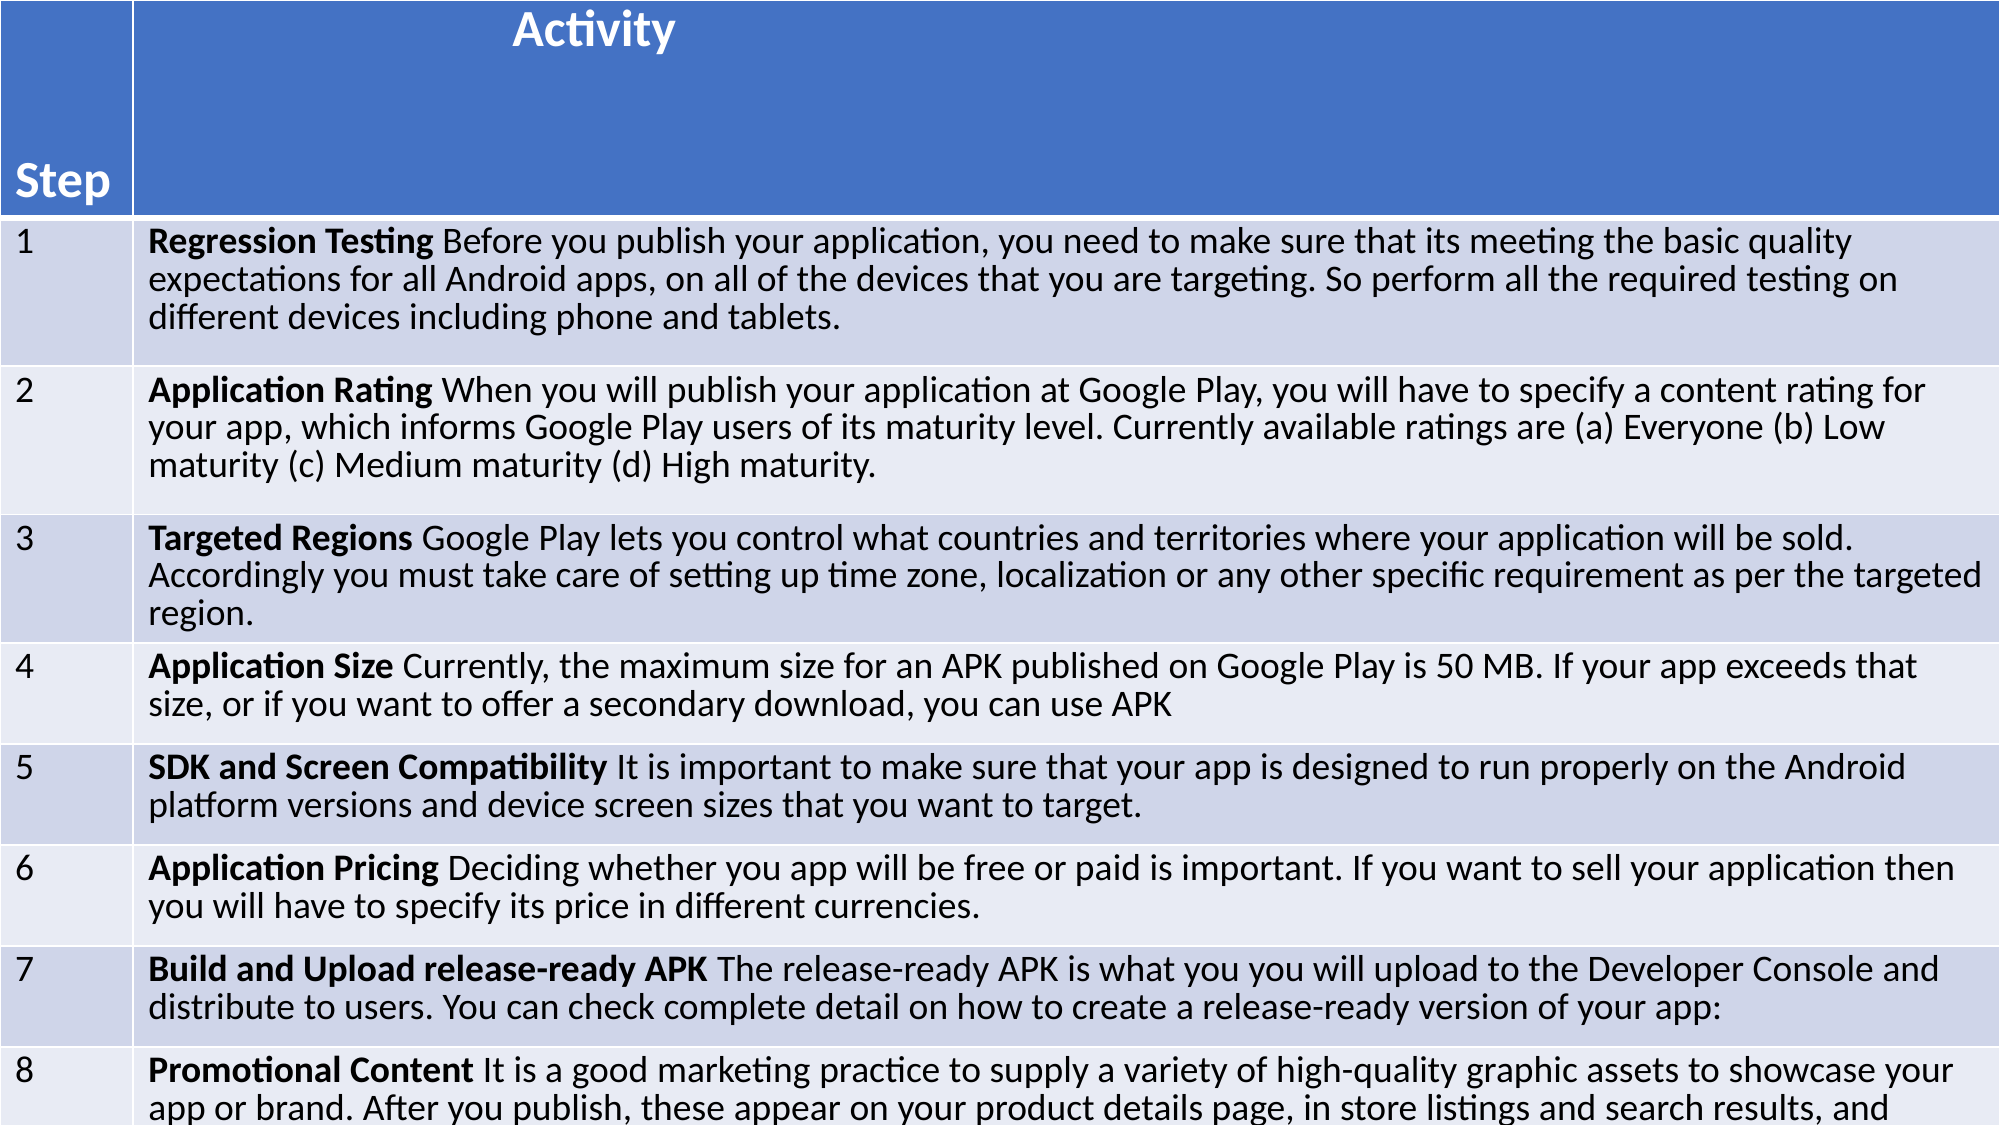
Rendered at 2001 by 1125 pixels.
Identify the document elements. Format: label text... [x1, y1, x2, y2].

table_cell Regression Testing Before you publish your application, you need to make sure that its meeting the basic quality expectations for all Android apps, on all of the devices that you are targeting. So perform all the required testing on different devices including phone and tablets. [134, 221, 1999, 365]
table_cell SDK and Screen Compatibility It is important to make sure that your app is designed to run properly on the Android platform versions and device screen sizes that you want to target. [134, 745, 1999, 844]
table_cell Application Pricing Deciding whether you app will be free or paid is important. If you want to sell your application then you will have to specify its price in different currencies. [134, 846, 1999, 945]
table_cell 3 [1, 515, 132, 642]
table_cell 7 [1, 947, 132, 1046]
table_cell 6 [1, 846, 132, 945]
table_cell Application Size Currently, the maximum size for an APK published on Google Play is 50 MB. If your app exceeds that size, or if you want to offer a secondary download, you can use APK [134, 644, 1999, 743]
table_header Activity [134, 1, 1999, 215]
table_cell 1 [1, 221, 132, 365]
table_cell 2 [1, 367, 132, 514]
table_header Step [1, 1, 132, 215]
table_cell 8 [1, 1048, 132, 1125]
table_cell Promotional Content It is a good marketing practice to supply a variety of high-quality graphic assets to showcase your app or brand. After you publish, these appear on your product details page, in store listings and search results, and elsewhere. [134, 1048, 1999, 1125]
table_cell Targeted Regions Google Play lets you control what countries and territories where your application will be sold. Accordingly you must take care of setting up time zone, localization or any other specific requirement as per the targeted region. [134, 515, 1999, 642]
table_cell 5 [1, 745, 132, 844]
table_cell 4 [1, 644, 132, 743]
table_cell Application Rating When you will publish your application at Google Play, you will have to specify a content rating for your app, which informs Google Play users of its maturity level. Currently available ratings are (a) Everyone (b) Low maturity (c) Medium maturity (d) High maturity. [134, 367, 1999, 514]
table_cell Build and Upload release-ready APK The release-ready APK is what you you will upload to the Developer Console and distribute to users. You can check complete detail on how to create a release-ready version of your app: [134, 947, 1999, 1046]
